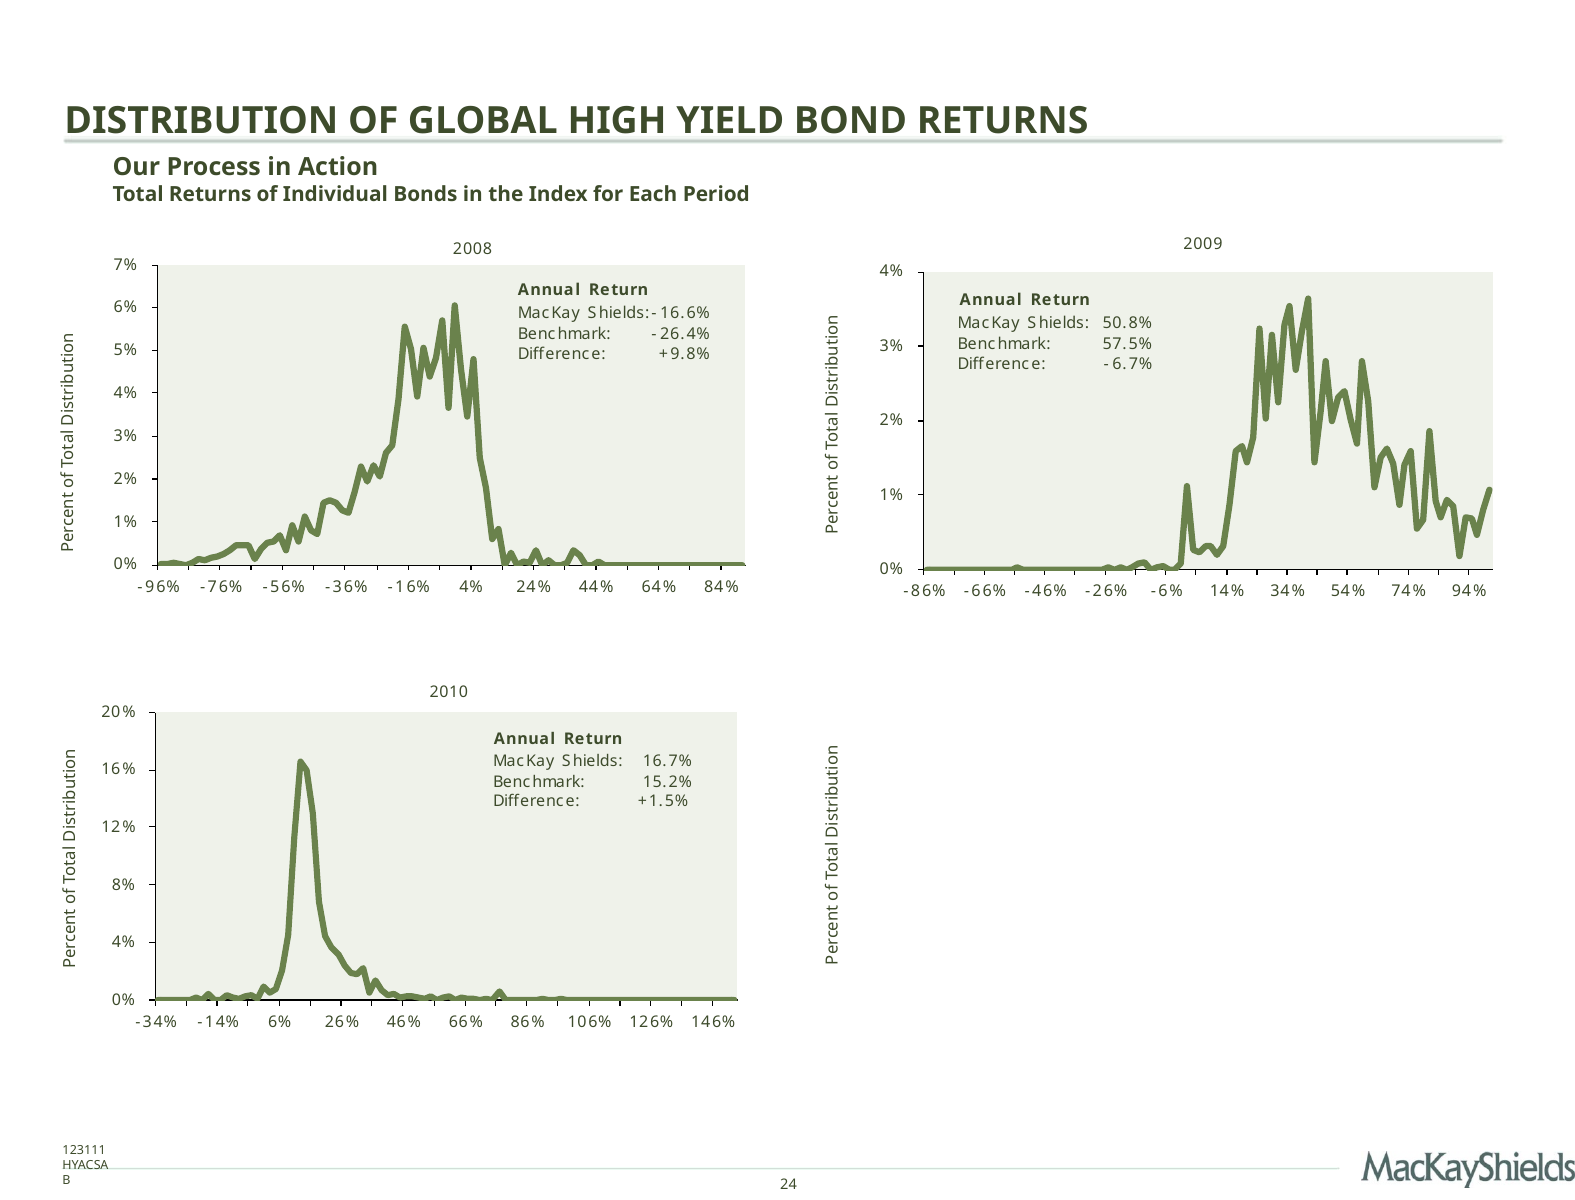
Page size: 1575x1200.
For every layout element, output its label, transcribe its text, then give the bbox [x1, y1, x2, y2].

text_box Percent of Total Distribution [820, 745, 841, 966]
picture [1361, 1151, 1575, 1188]
text_box Our Process in Action Total Returns of Individual Bonds in the Index for Each Period [112, 150, 751, 206]
slide_number 23 [771, 1175, 797, 1193]
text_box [110, 224, 796, 662]
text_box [864, 217, 1551, 632]
text_box Percent of Total Distribution [56, 332, 77, 553]
text_box Percent of Total Distribution [58, 748, 79, 969]
picture [47, 119, 1527, 162]
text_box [94, 664, 769, 1046]
title DISTRIBUTION OF GLOBAL HIGH YIELD BOND RETURNS [64, 45, 1527, 142]
text_box Percent of Total Distribution [820, 314, 841, 535]
footer 123111 HYACSA B [62, 1171, 112, 1187]
